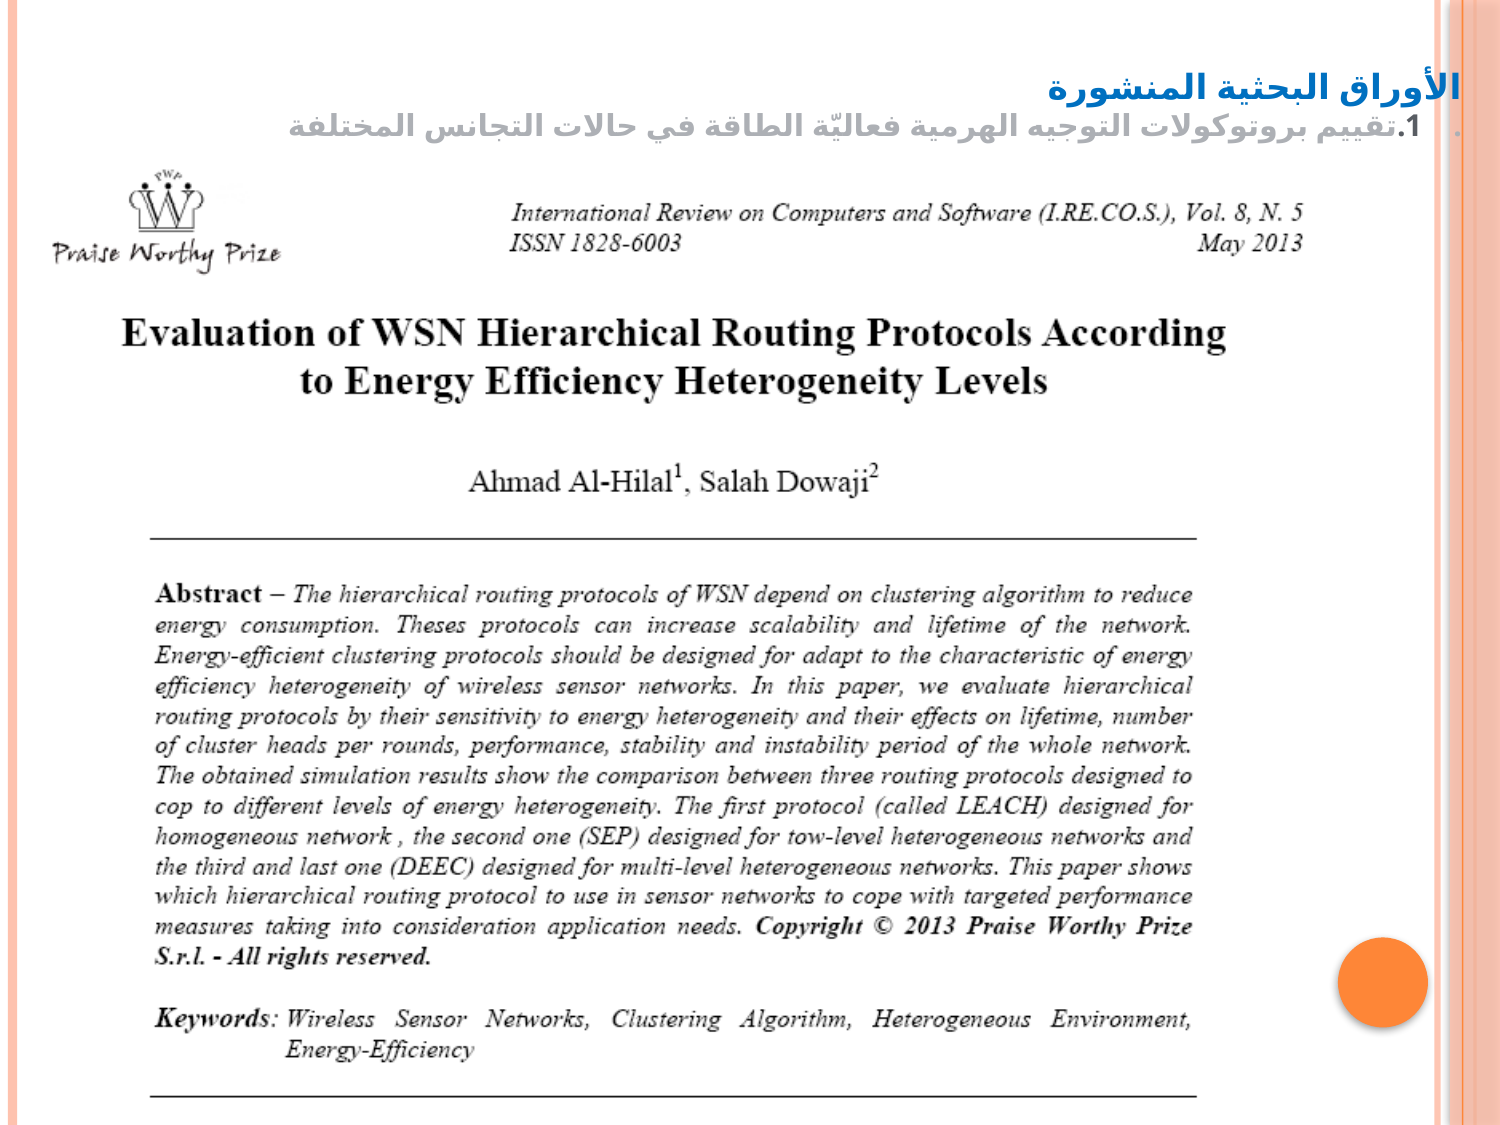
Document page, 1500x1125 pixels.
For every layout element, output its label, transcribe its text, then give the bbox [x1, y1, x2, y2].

title الأوراق البحثية المنشورة 1.تقييم بروتوكولات التوجيه الهرمية فعاليّة الطاقة في حالات التجانس المختلفة. [75, 12, 1477, 150]
picture [24, 149, 1326, 1125]
